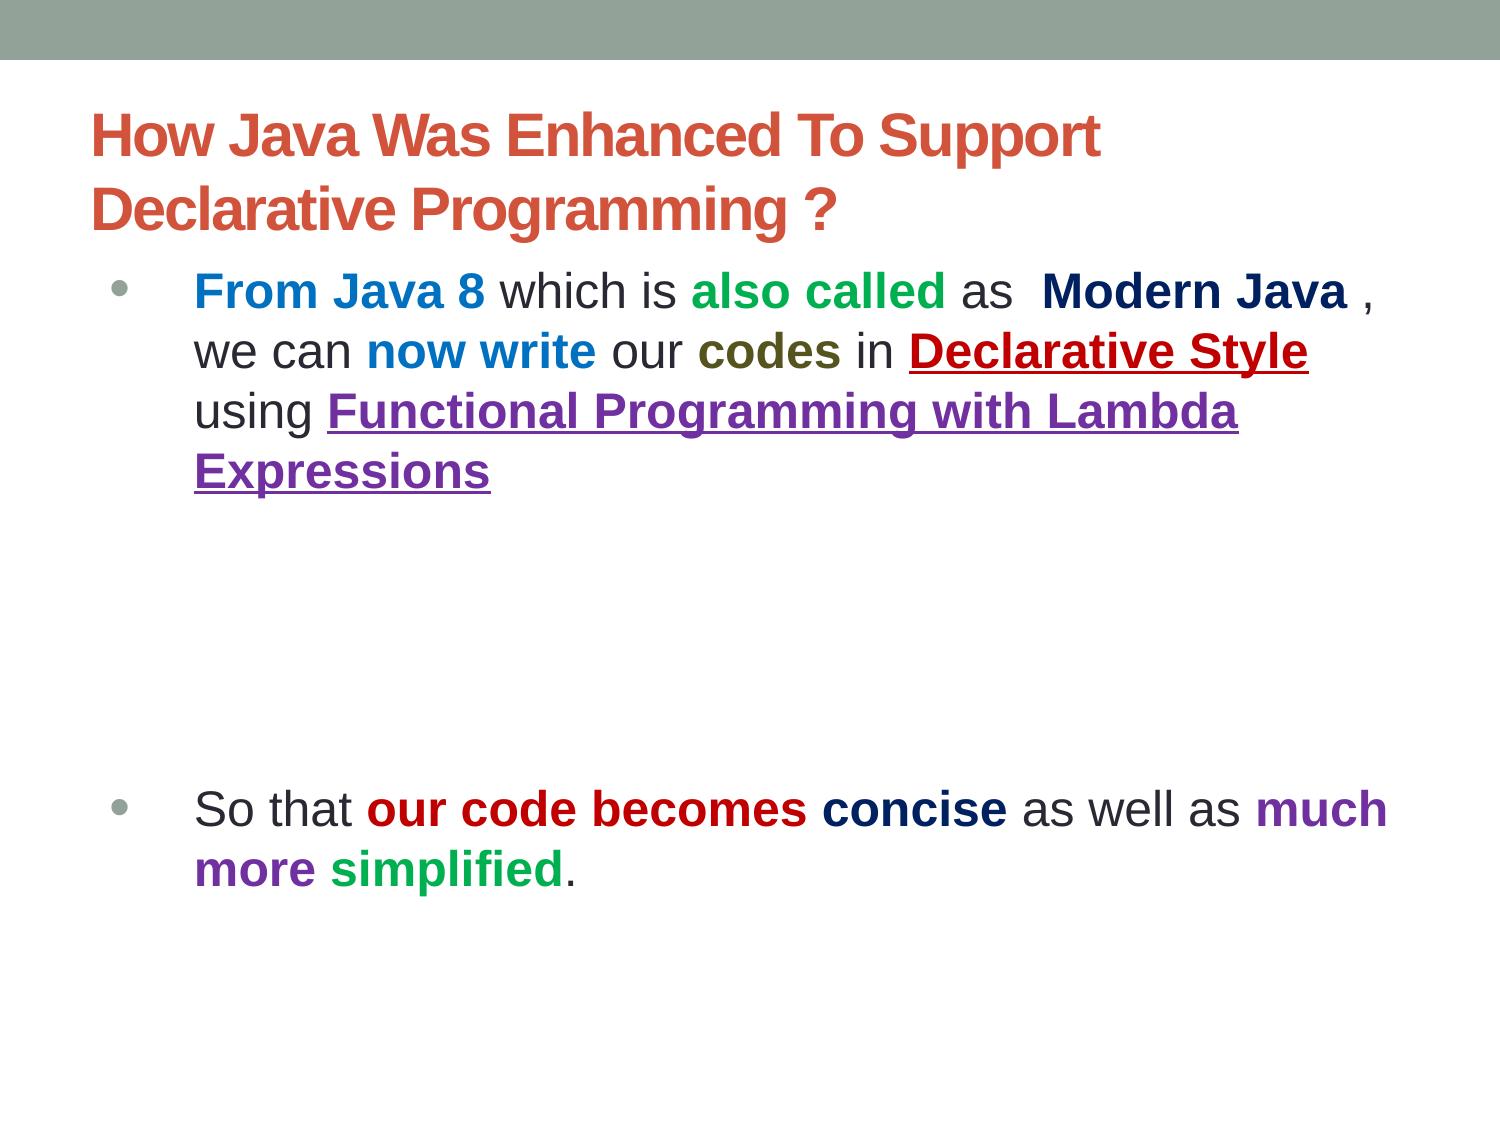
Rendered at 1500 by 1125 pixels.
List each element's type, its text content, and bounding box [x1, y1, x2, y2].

title How Java Was Enhanced To Support Declarative Programming ? [75, 87, 1425, 250]
list From Java 8 which is also called as Modern Java , we can now write our codes in Declarative Style using Functional Programming with Lambda Expressions So that our code becomes concise as well as much more simplified. [49, 250, 1445, 1047]
